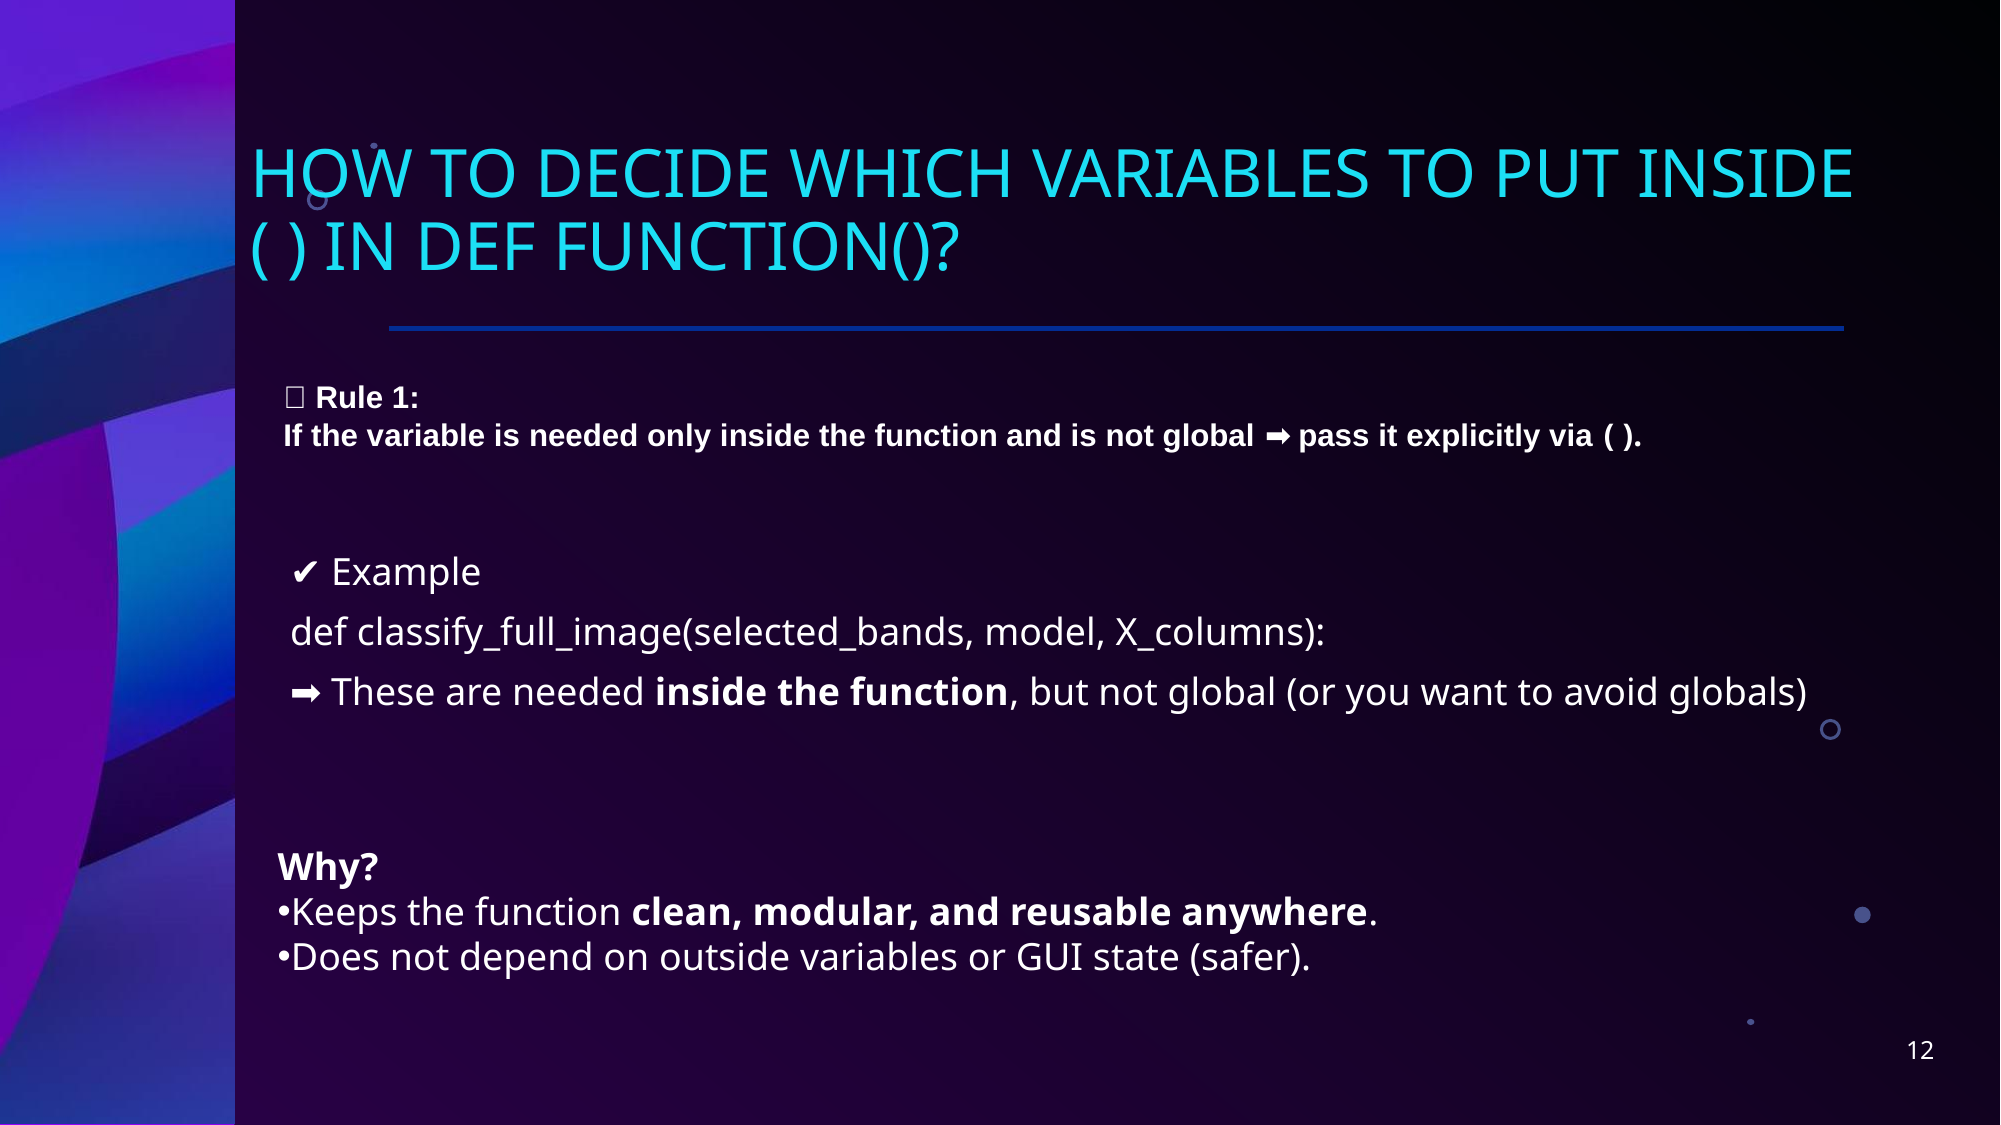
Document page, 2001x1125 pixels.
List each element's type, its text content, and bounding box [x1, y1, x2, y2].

table_header ✔ Example [275, 538, 2000, 598]
table_cell ➡ These are needed inside the function, but not global (or you want to avoid globals) [275, 658, 2000, 718]
picture [0, 0, 235, 1124]
text_box Why? Keeps the function clean, modular, and reusable anywhere. Does not depend on outside variables or GUI state (safer). [262, 835, 2000, 986]
table_cell def classify_full_image(selected_bands, model, X_columns): [275, 598, 2000, 658]
title How to decide which variables to put inside ( ) in def function()? [250, 26, 1988, 292]
text_box ✅ Rule 1: If the variable is needed only inside the function and is not global ➡ pass it explicitly via ( ). [268, 369, 1658, 460]
slide_number 12 [1499, 1021, 1950, 1082]
